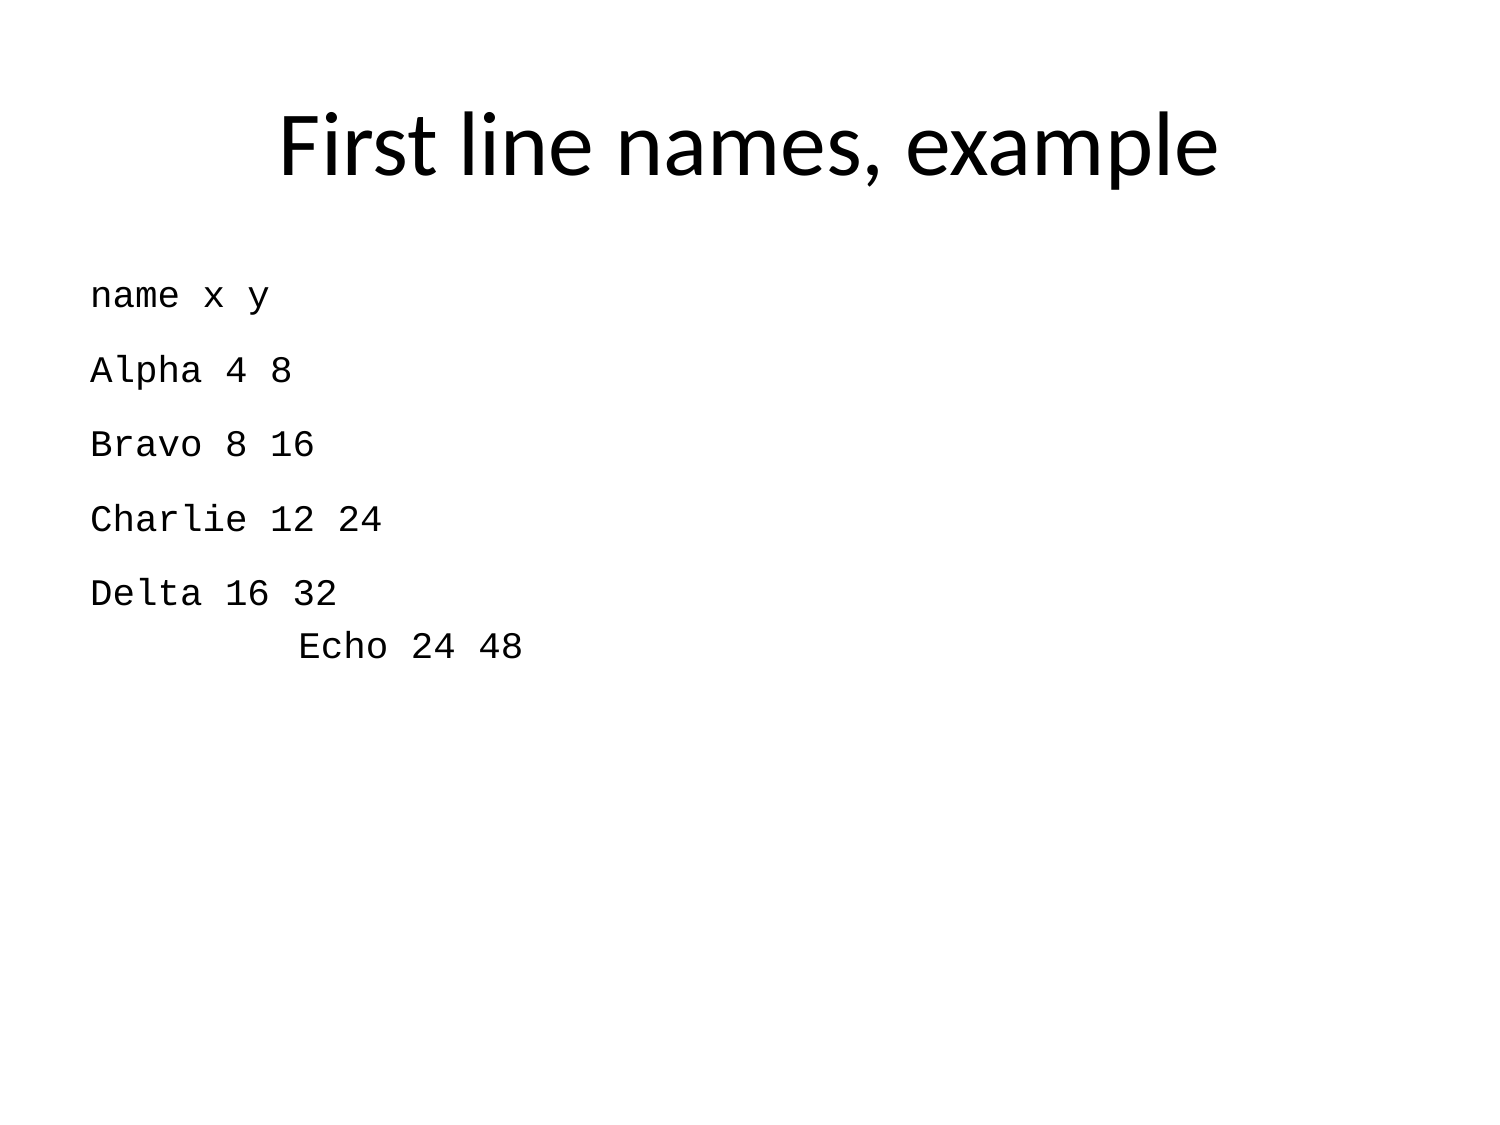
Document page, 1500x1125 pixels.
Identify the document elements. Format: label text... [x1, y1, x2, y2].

list name x y Alpha 4 8 Bravo 8 16 Charlie 12 24 Delta 16 32 Echo 24 48 [75, 262, 1425, 1005]
title First line names, example [75, 45, 1425, 233]
